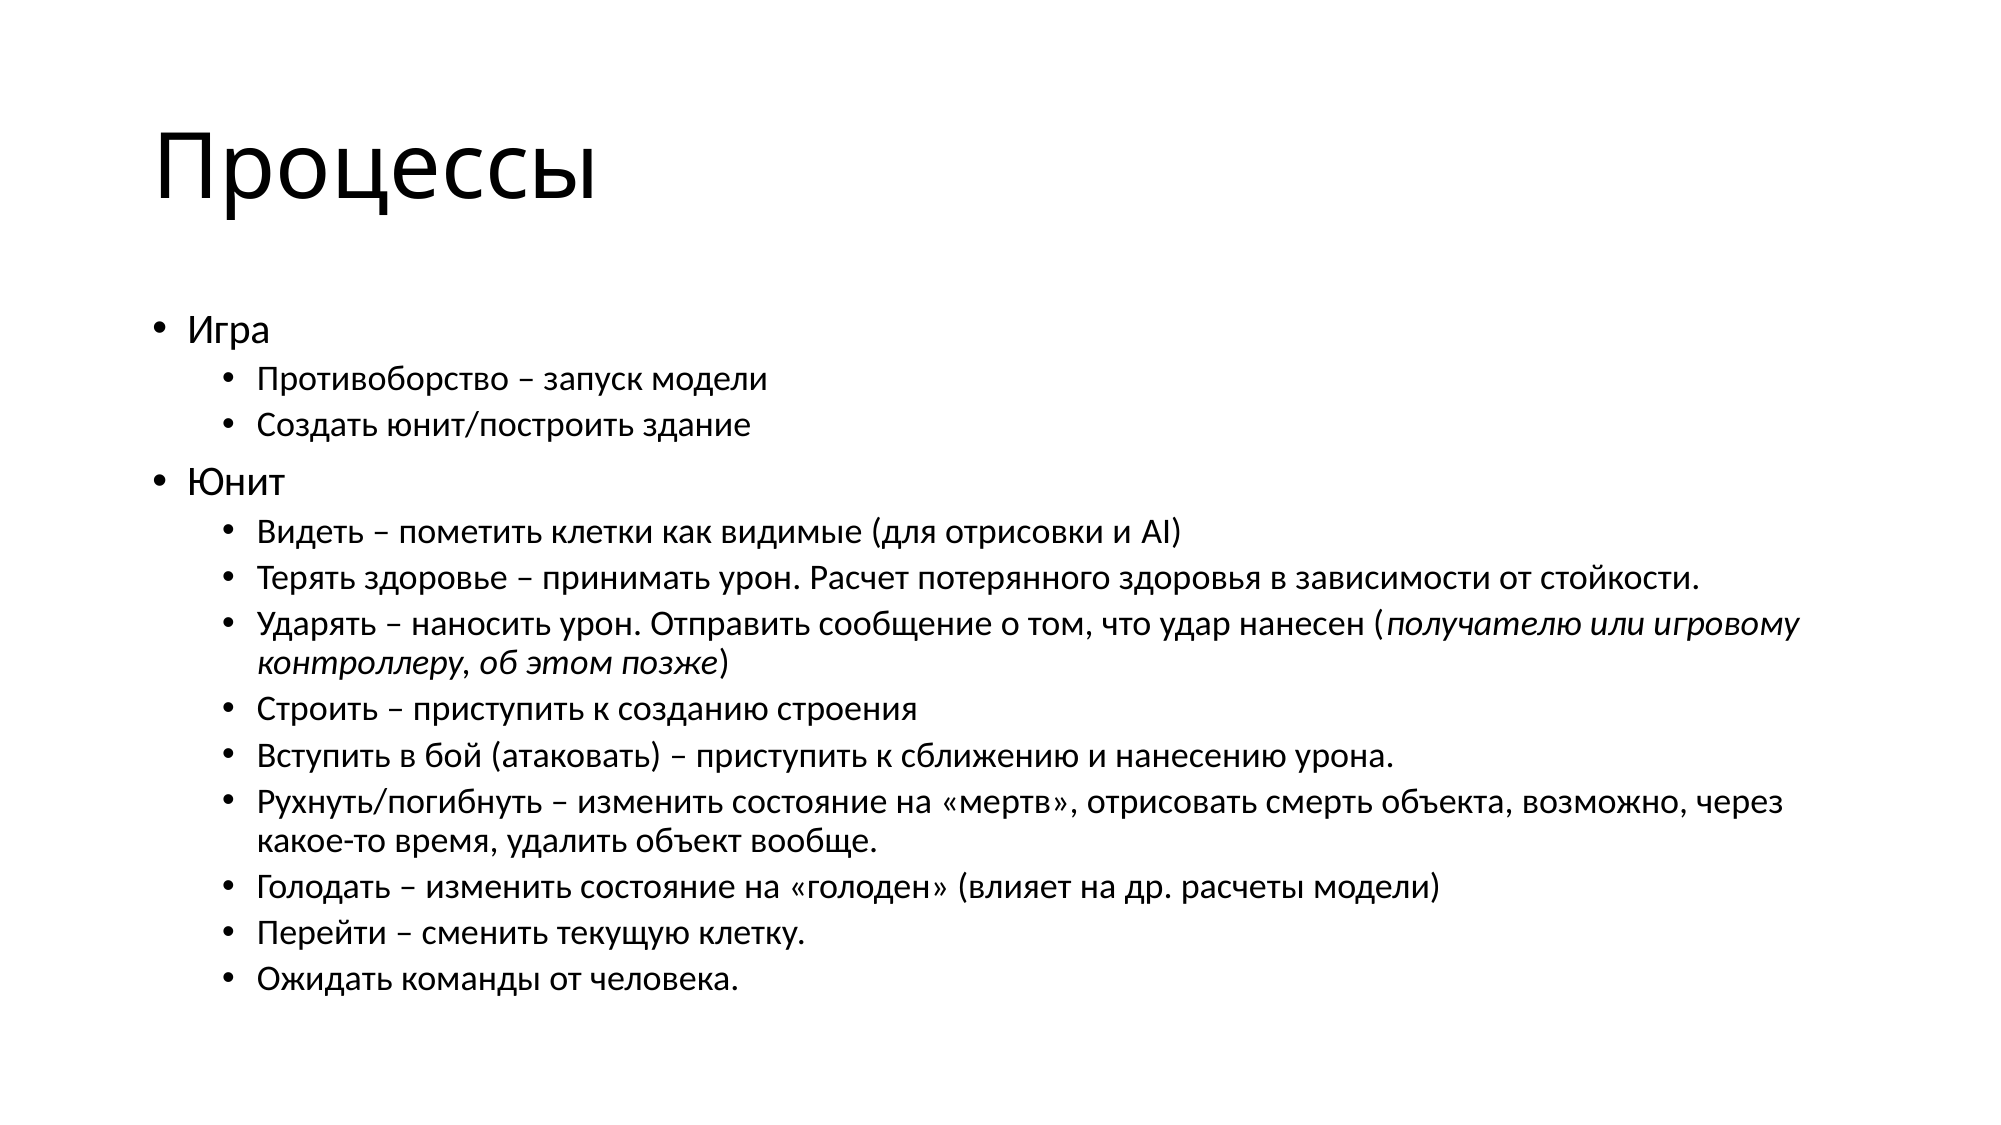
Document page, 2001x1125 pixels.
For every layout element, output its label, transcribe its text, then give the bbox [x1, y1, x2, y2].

list Игра Противоборство – запуск модели Создать юнит/построить здание Юнит Видеть – пометить клетки как видимые (для отрисовки и AI) Терять здоровье – принимать урон. Расчет потерянного здоровья в зависимости от стойкости. Ударять – наносить урон. Отправить сообщение о том, что удар нанесен (получателю или игровому контроллеру, об этом позже) Строить – приступить к созданию строения Вступить в бой (атаковать) – приступить к сближению и нанесению урона. Рухнуть/погибнуть – изменить состояние на «мертв», отрисовать смерть объекта, возможно, через какое-то время, удалить объект вообще. Голодать – изменить состояние на «голоден» (влияет на др. расчеты модели) Перейти – сменить текущую клетку. Ожидать команды от человека. [137, 299, 1863, 1014]
title Процессы [137, 59, 1863, 278]
